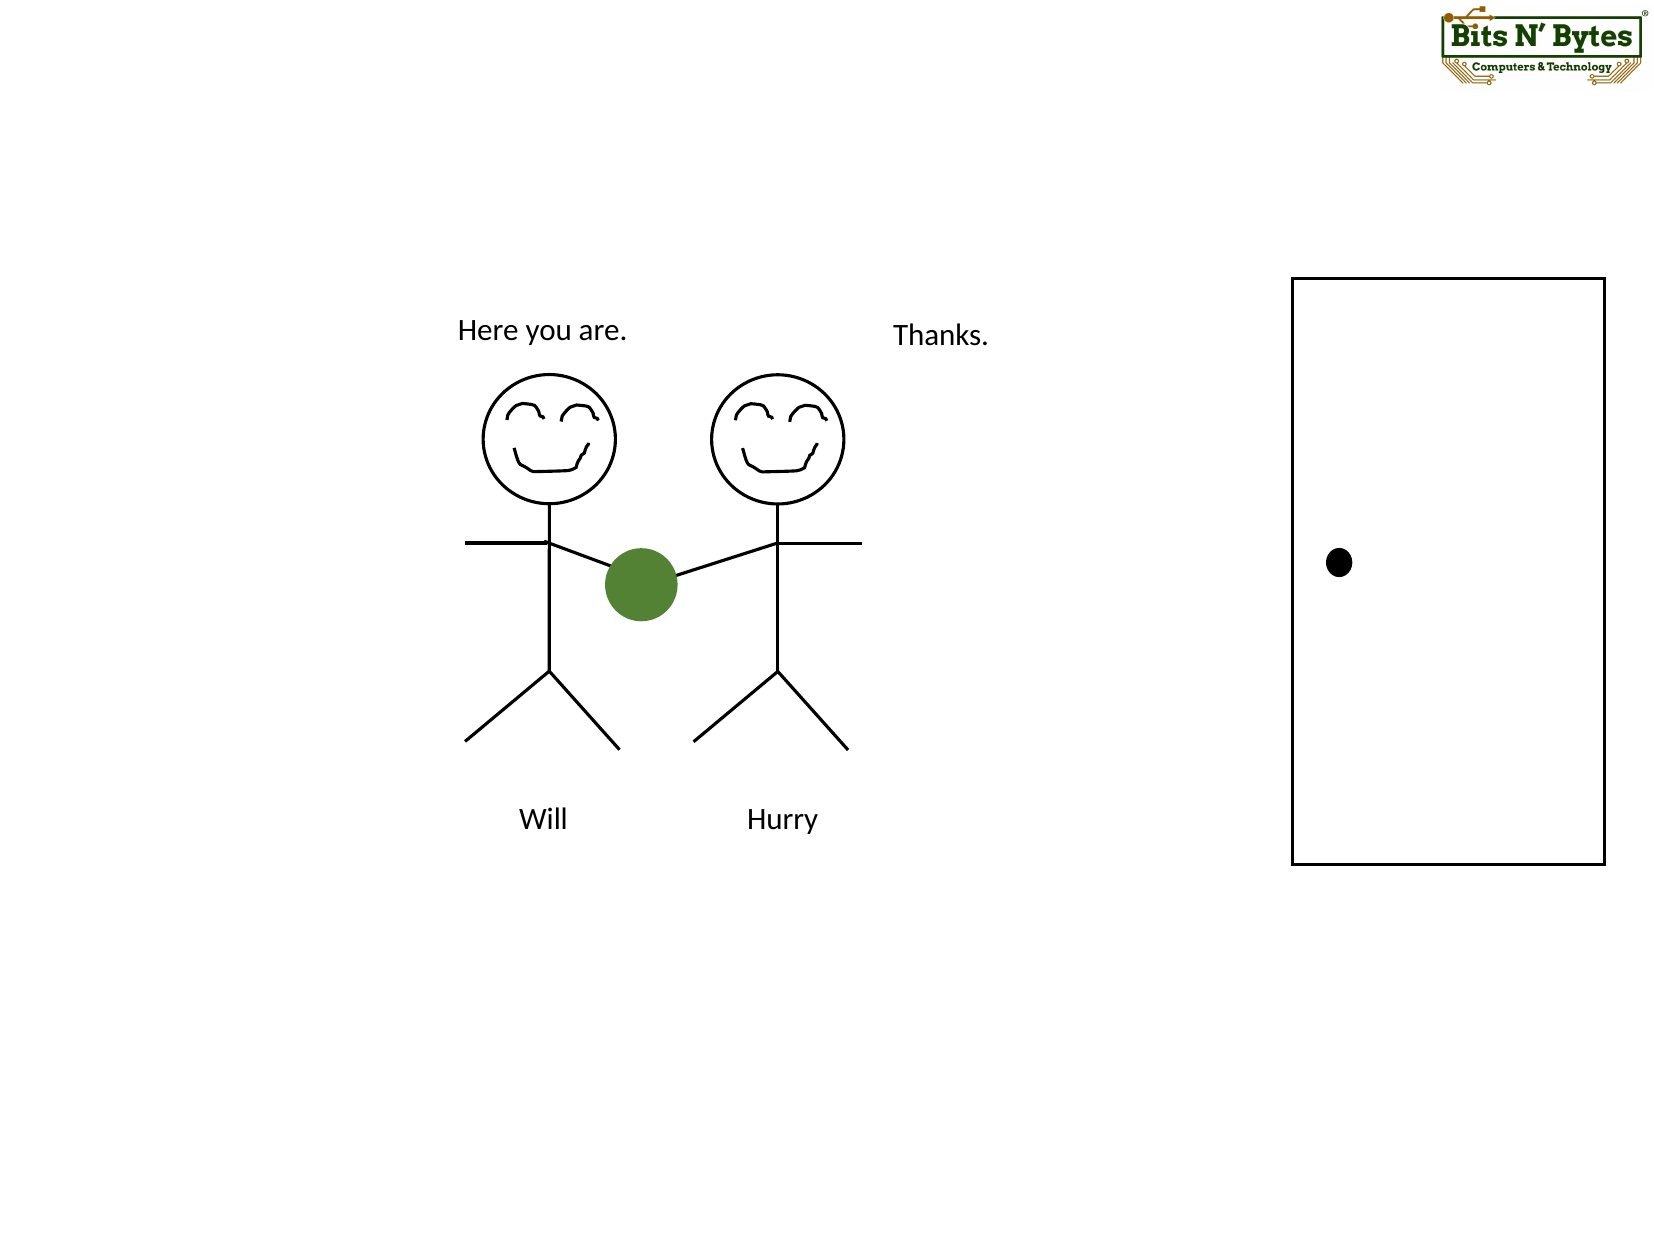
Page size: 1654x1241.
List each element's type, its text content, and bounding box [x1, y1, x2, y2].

text_box [734, 402, 774, 421]
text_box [693, 671, 777, 742]
text_box [710, 373, 845, 505]
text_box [464, 671, 549, 742]
text_box [560, 403, 600, 422]
text_box [788, 404, 828, 423]
text_box Here you are. [443, 302, 643, 354]
text_box [482, 373, 617, 505]
text_box Thanks. [878, 306, 1004, 359]
text_box [505, 402, 545, 421]
text_box [513, 442, 590, 473]
text_box [741, 442, 818, 473]
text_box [674, 543, 777, 577]
text_box [1292, 277, 1606, 865]
text_box Hurry [732, 791, 848, 844]
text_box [777, 671, 849, 750]
picture [1440, 5, 1654, 91]
text_box [605, 548, 678, 622]
text_box [1325, 547, 1353, 578]
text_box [544, 541, 620, 570]
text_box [549, 671, 620, 750]
text_box Will [504, 791, 583, 844]
